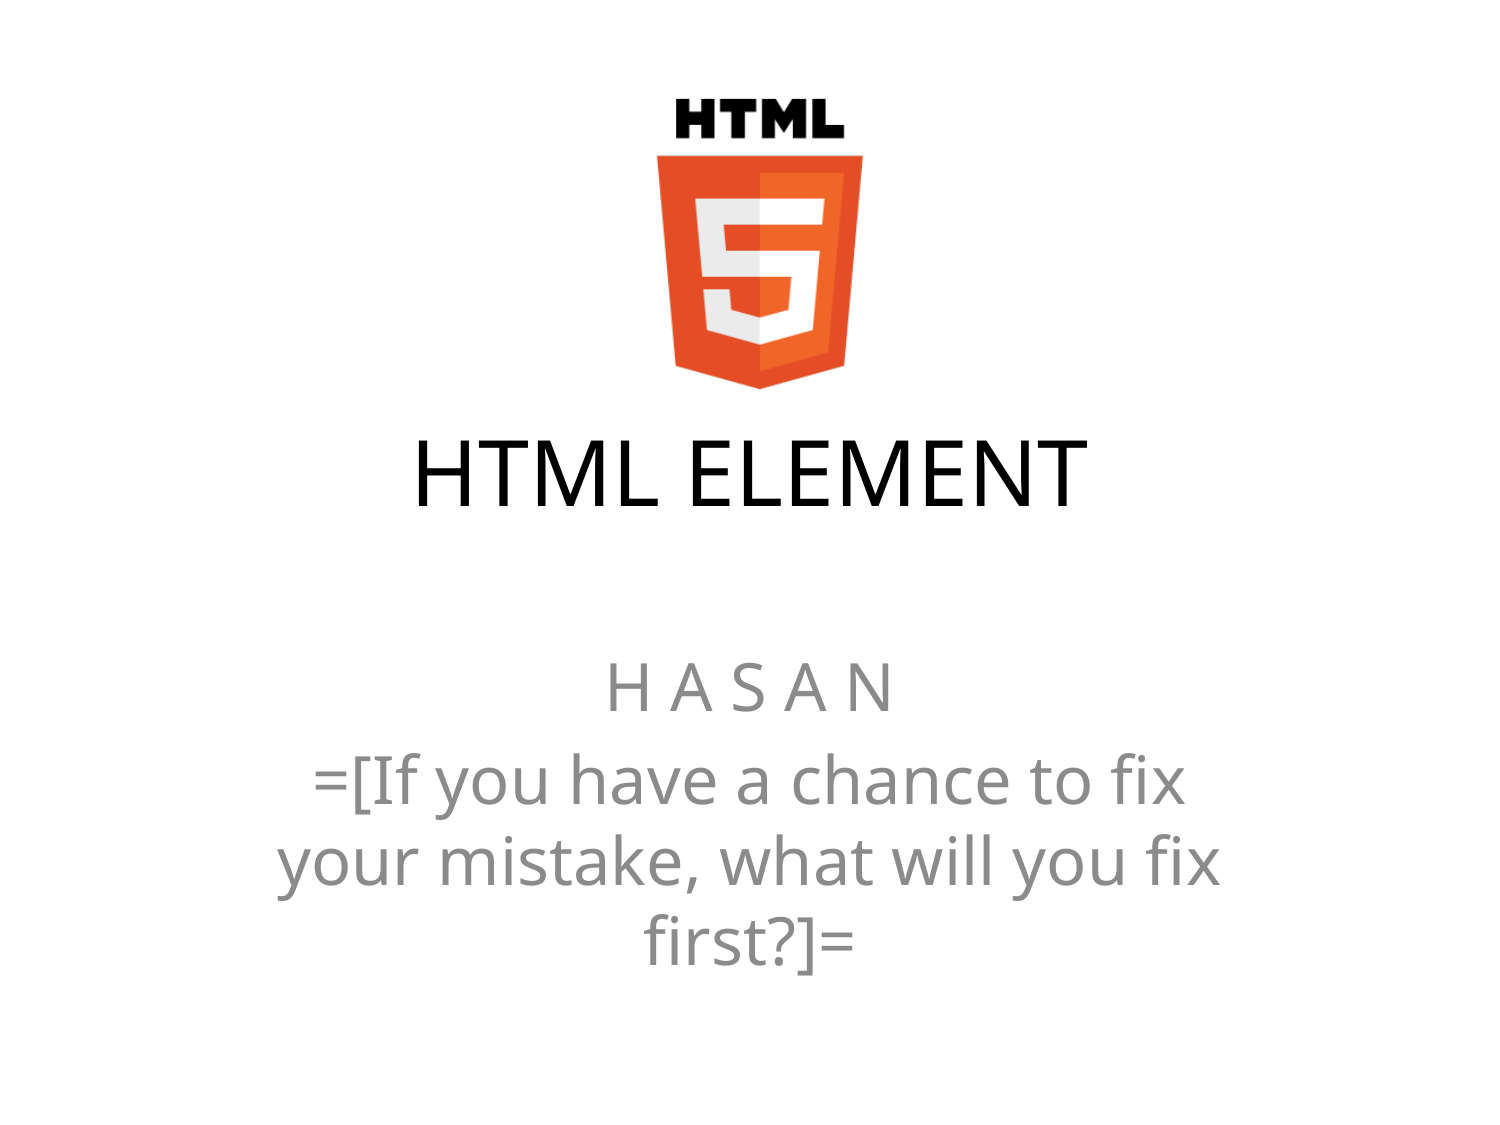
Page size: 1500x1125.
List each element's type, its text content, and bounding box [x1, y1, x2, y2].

subtitle H A S A N =[If you have a chance to fix your mistake, what will you fix first?]= [225, 637, 1275, 925]
title HTML ELEMENT [112, 349, 1388, 591]
picture [590, 74, 930, 414]
